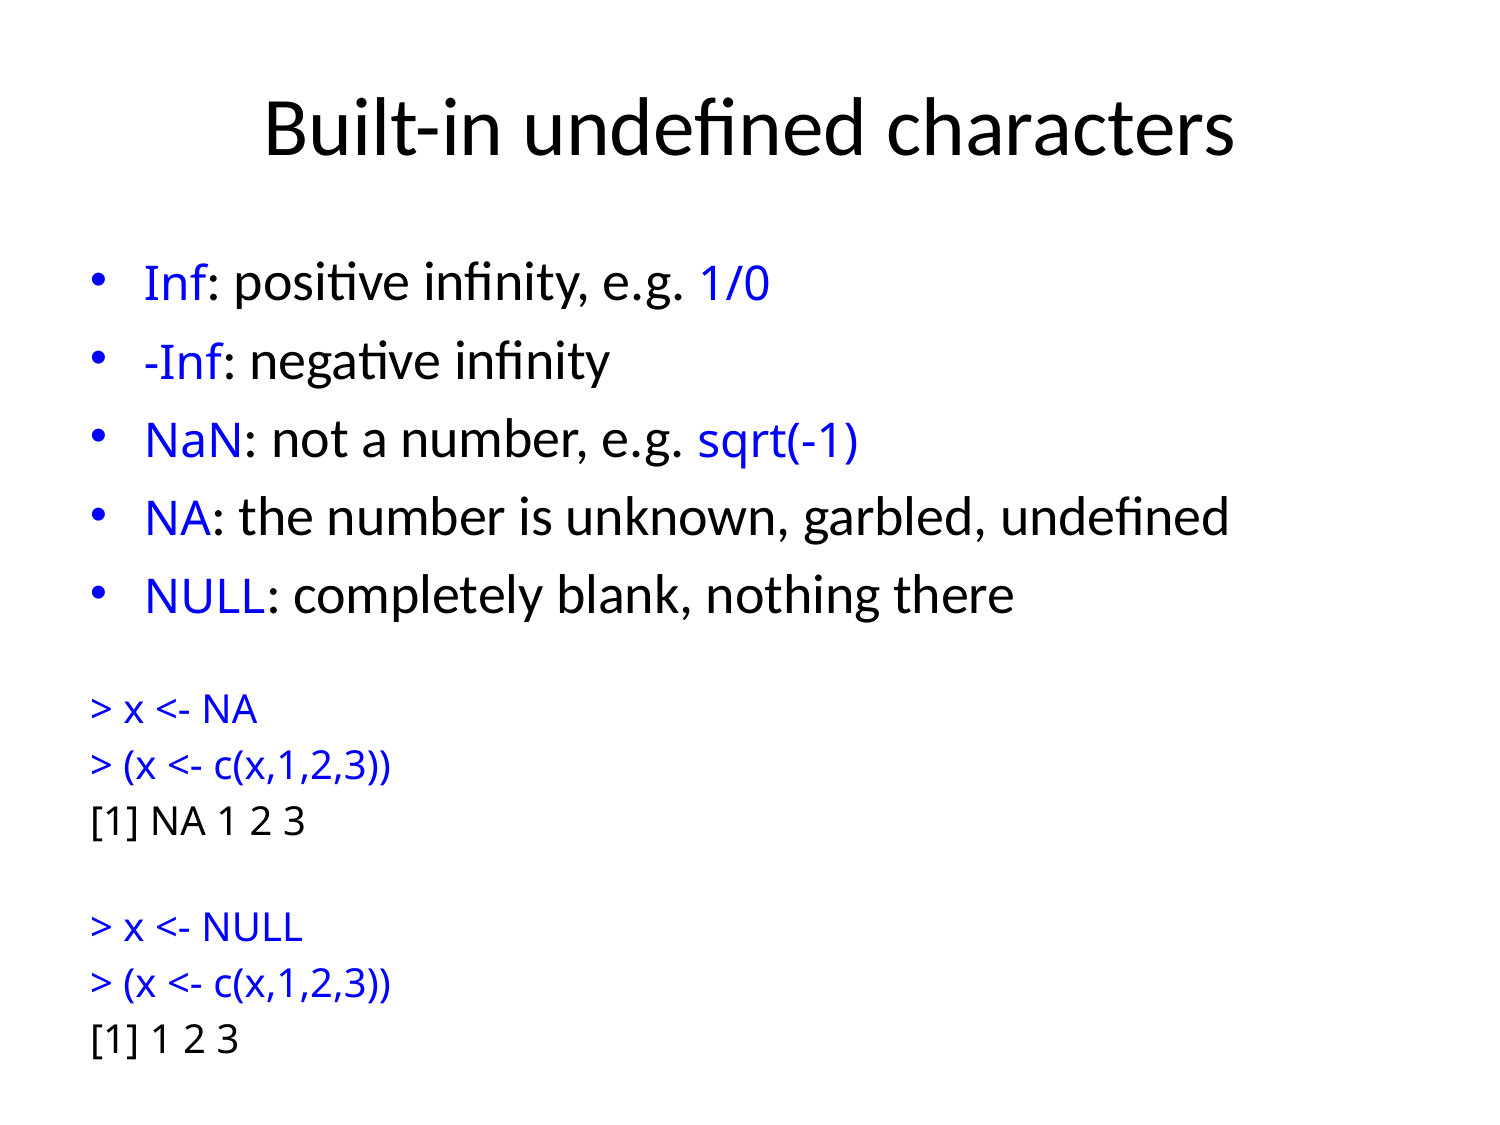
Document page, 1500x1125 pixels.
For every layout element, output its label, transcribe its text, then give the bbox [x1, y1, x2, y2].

title Built-in undefined characters [75, 45, 1425, 200]
list Inf: positive infinity, e.g. 1/0 -Inf: negative infinity NaN: not a number, e.g. sqrt(-1) NA: the number is unknown, garbled, undefined NULL: completely blank, nothing there > x <- NA > (x <- c(x,1,2,3)) [1] NA 1 2 3 > x <- NULL > (x <- c(x,1,2,3)) [1] 1 2 3 [75, 237, 1425, 1075]
